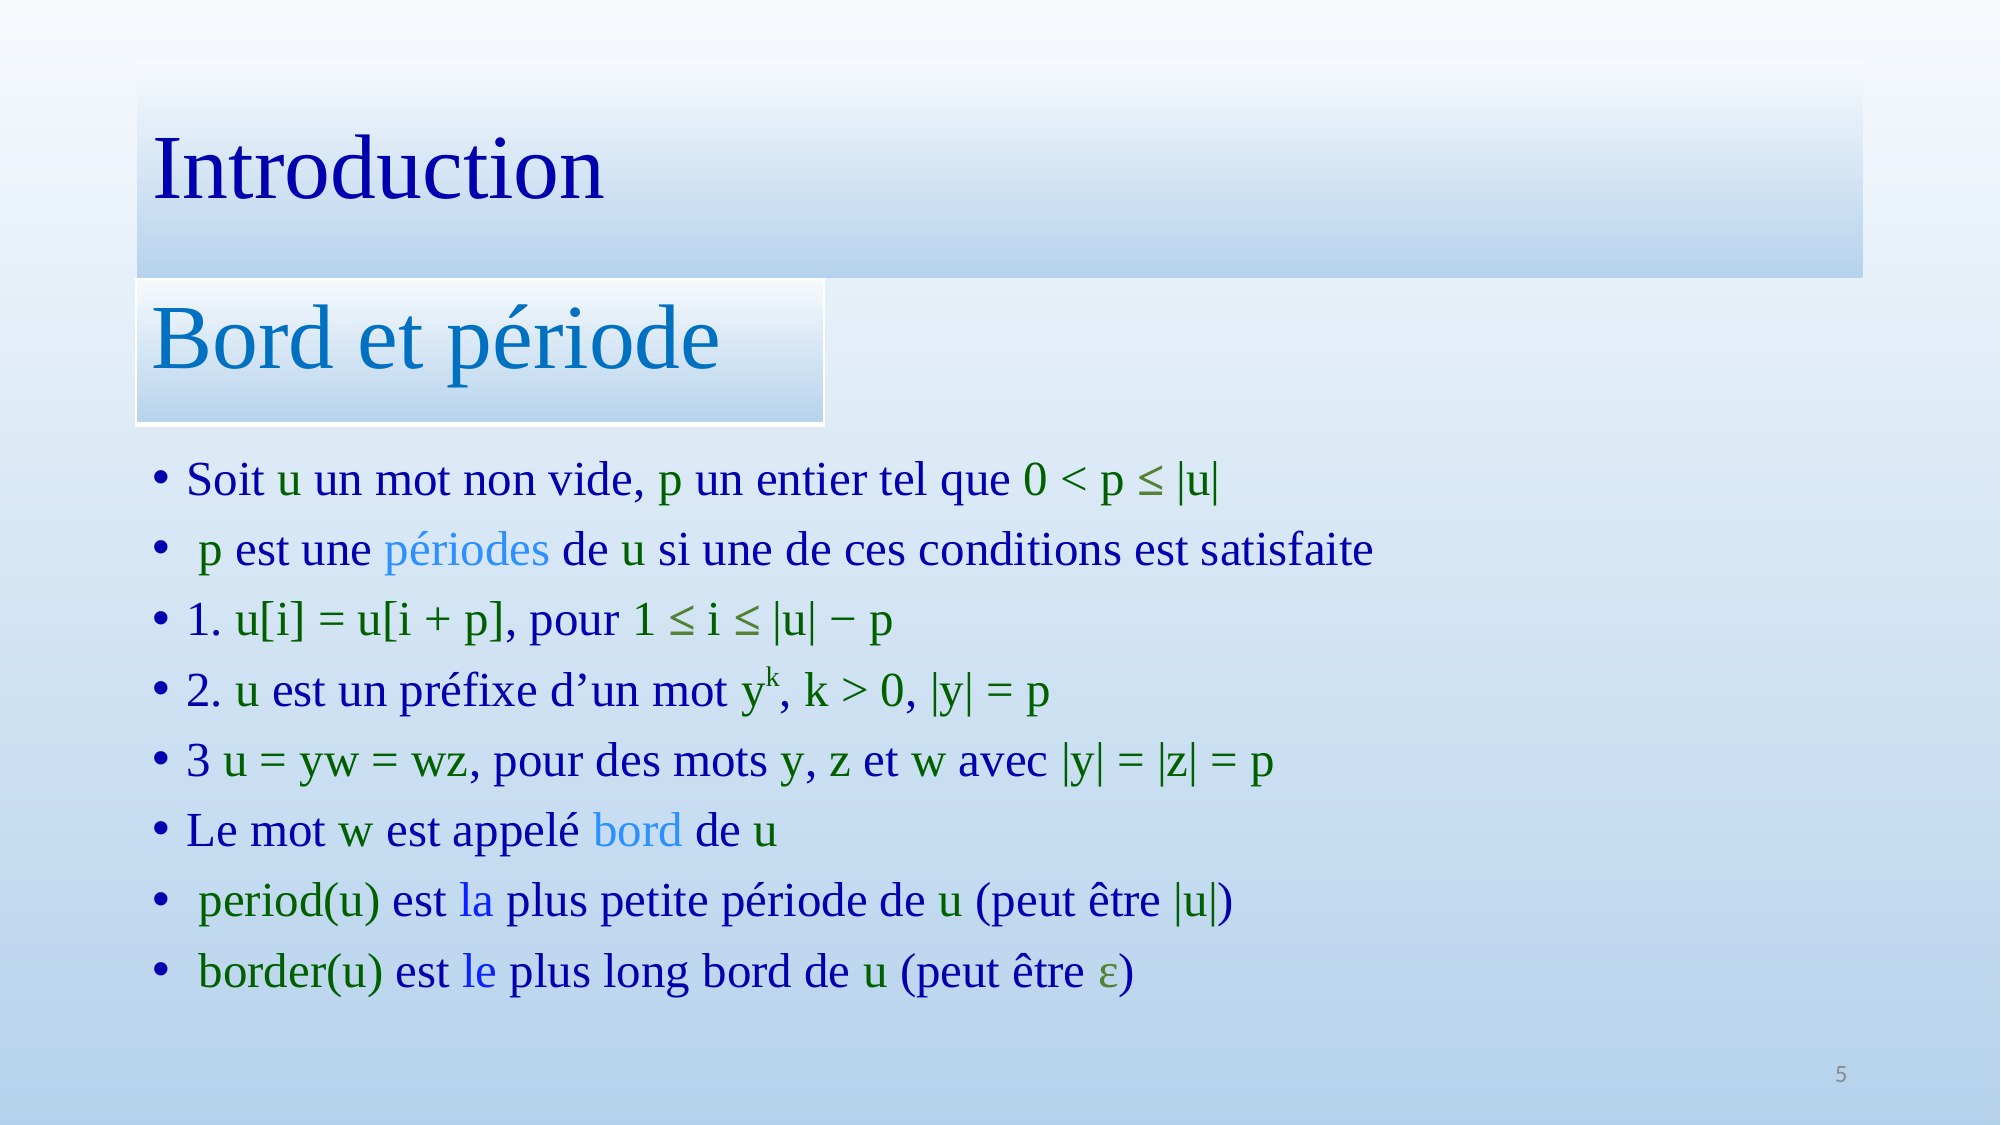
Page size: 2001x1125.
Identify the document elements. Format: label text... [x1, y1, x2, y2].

slide_number 5 [1412, 1042, 1863, 1103]
table_header Bord et période [137, 280, 823, 422]
list Soit u un mot non vide, p un entier tel que 0 < p ≤ |u| p est une périodes de u si une de ces conditions est satisfaite 1. u[i] = u[i + p], pour 1 ≤ i ≤ |u| − p 2. u est un préfixe d’un mot yk, k > 0, |y| = p 3 u = yw = wz, pour des mots y, z et w avec |y| = |z| = p Le mot w est appelé bord de u period(u) est la plus petite période de u (peut être |u|) border(u) est le plus long bord de u (peut être ε) [137, 299, 1863, 1014]
title Introduction [137, 59, 1863, 278]
